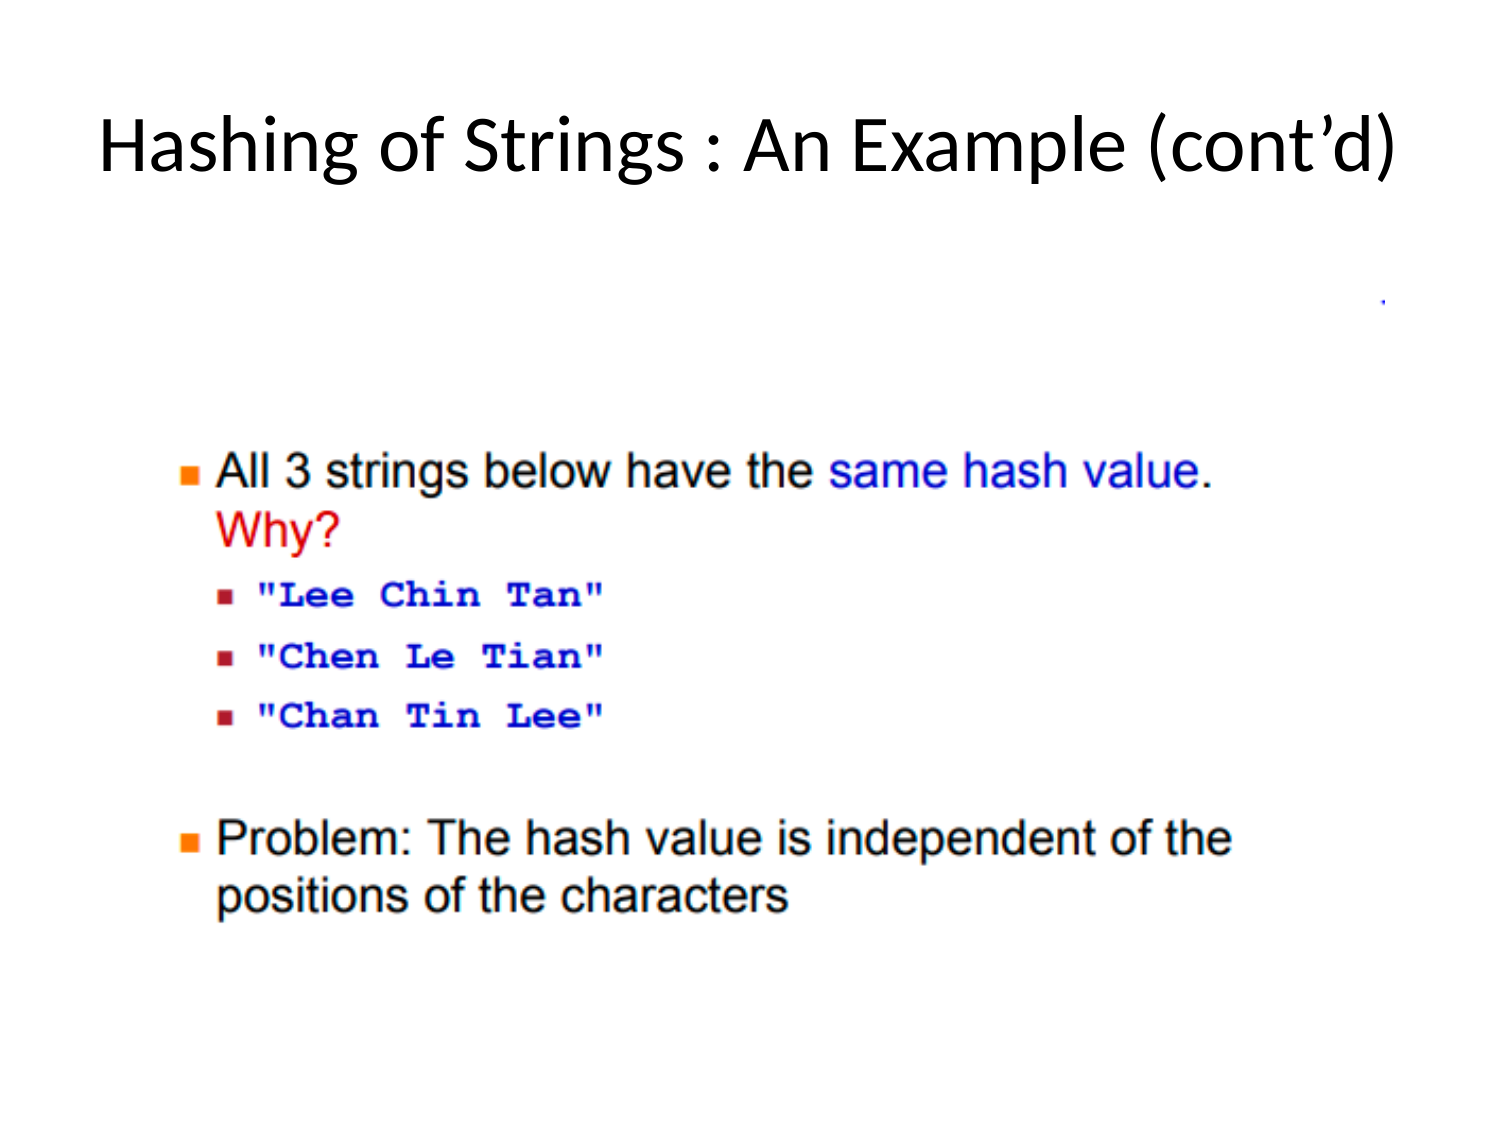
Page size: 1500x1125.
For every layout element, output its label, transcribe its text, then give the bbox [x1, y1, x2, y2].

title Hashing of Strings : An Example (cont’d) [75, 45, 1425, 233]
picture [154, 299, 1385, 1009]
